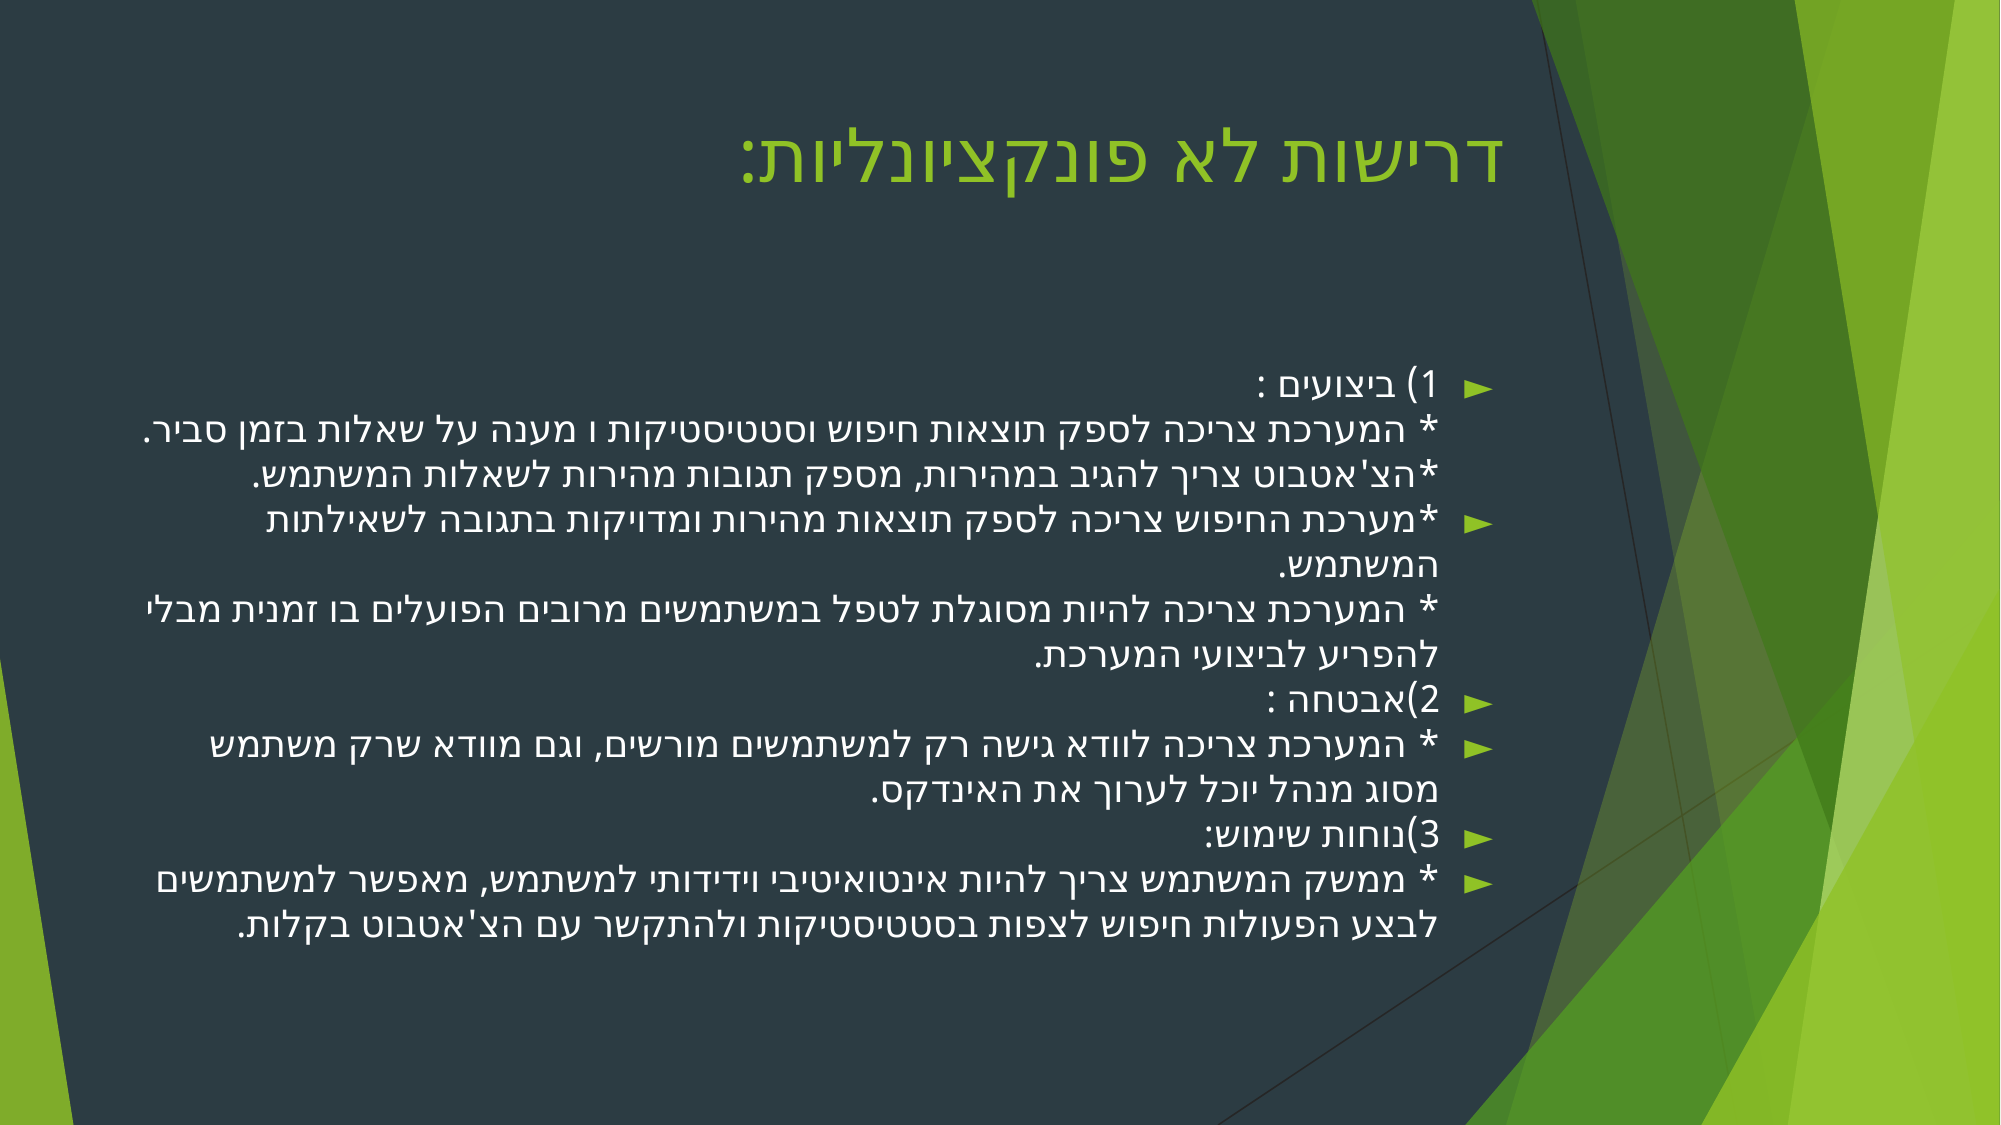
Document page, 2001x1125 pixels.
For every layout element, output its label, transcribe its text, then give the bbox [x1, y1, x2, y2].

title דרישות לא פונקציונליות: [111, 99, 1522, 317]
list 1) ביצועים : * המערכת צריכה לספק תוצאות חיפוש וסטטיסטיקות ו מענה על שאלות בזמן סביר. *הצ'אטבוט צריך להגיב במהירות, מספק תגובות מהירות לשאלות המשתמש. *מערכת החיפוש צריכה לספק תוצאות מהירות ומדויקות בתגובה לשאילתות המשתמש. * המערכת צריכה להיות מסוגלת לטפל במשתמשים מרובים הפועלים בו זמנית מבלי להפריע לביצועי המערכת. 2)אבטחה : * המערכת צריכה לוודא גישה רק למשתמשים מורשים, וגם מוודא שרק משתמש מסוג מנהל יוכל לערוך את האינדקס. 3)נוחות שימוש: * ממשק המשתמש צריך להיות אינטואיטיבי וידידותי למשתמש, מאפשר למשתמשים לבצע הפעולות חיפוש לצפות בסטטיסטיקות ולהתקשר עם הצ'אטבוט בקלות. [120, 352, 1531, 990]
